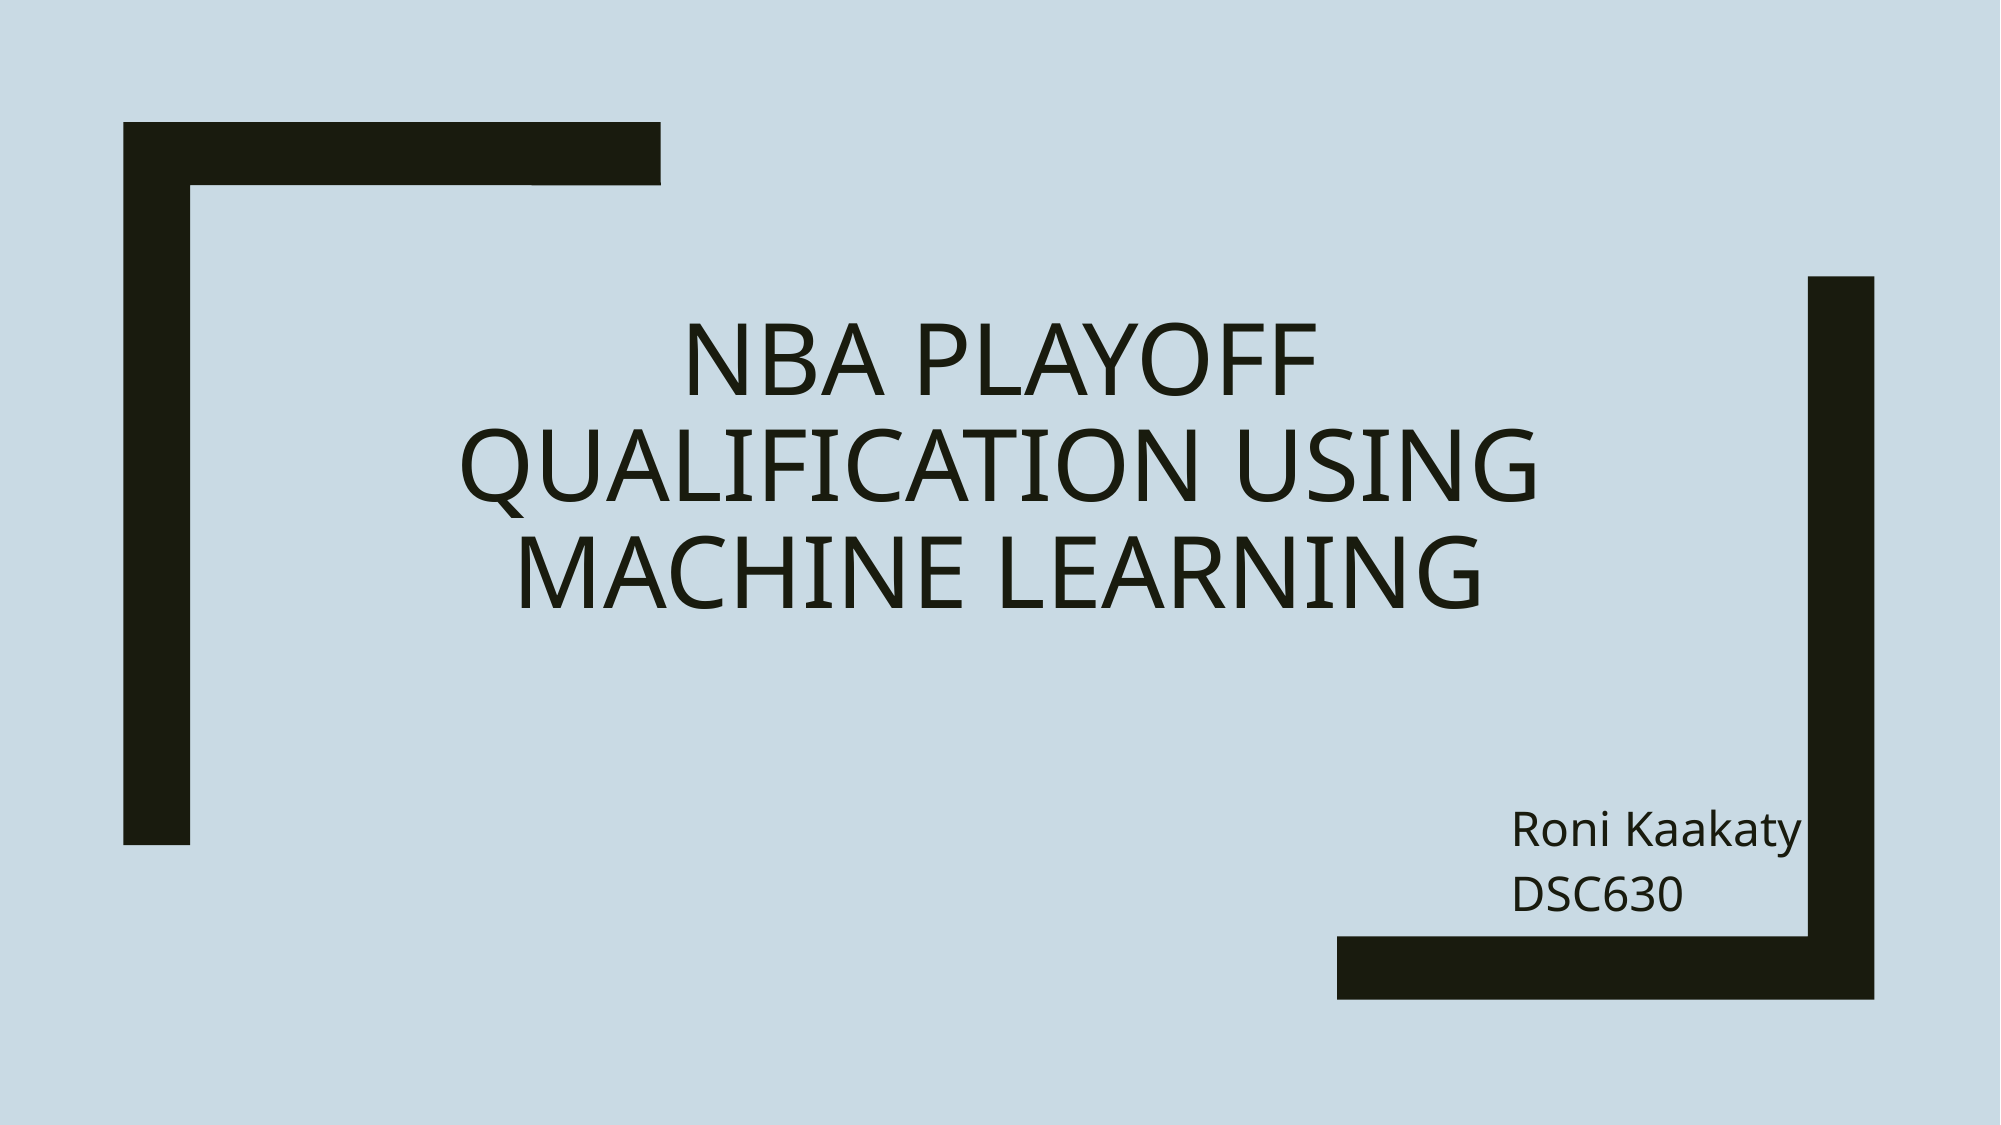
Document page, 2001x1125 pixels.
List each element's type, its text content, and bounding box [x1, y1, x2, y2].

title Nba Playoff qualification using machine learning [314, 293, 1686, 638]
subtitle Roni Kaakaty DSC630 [1495, 784, 2000, 963]
